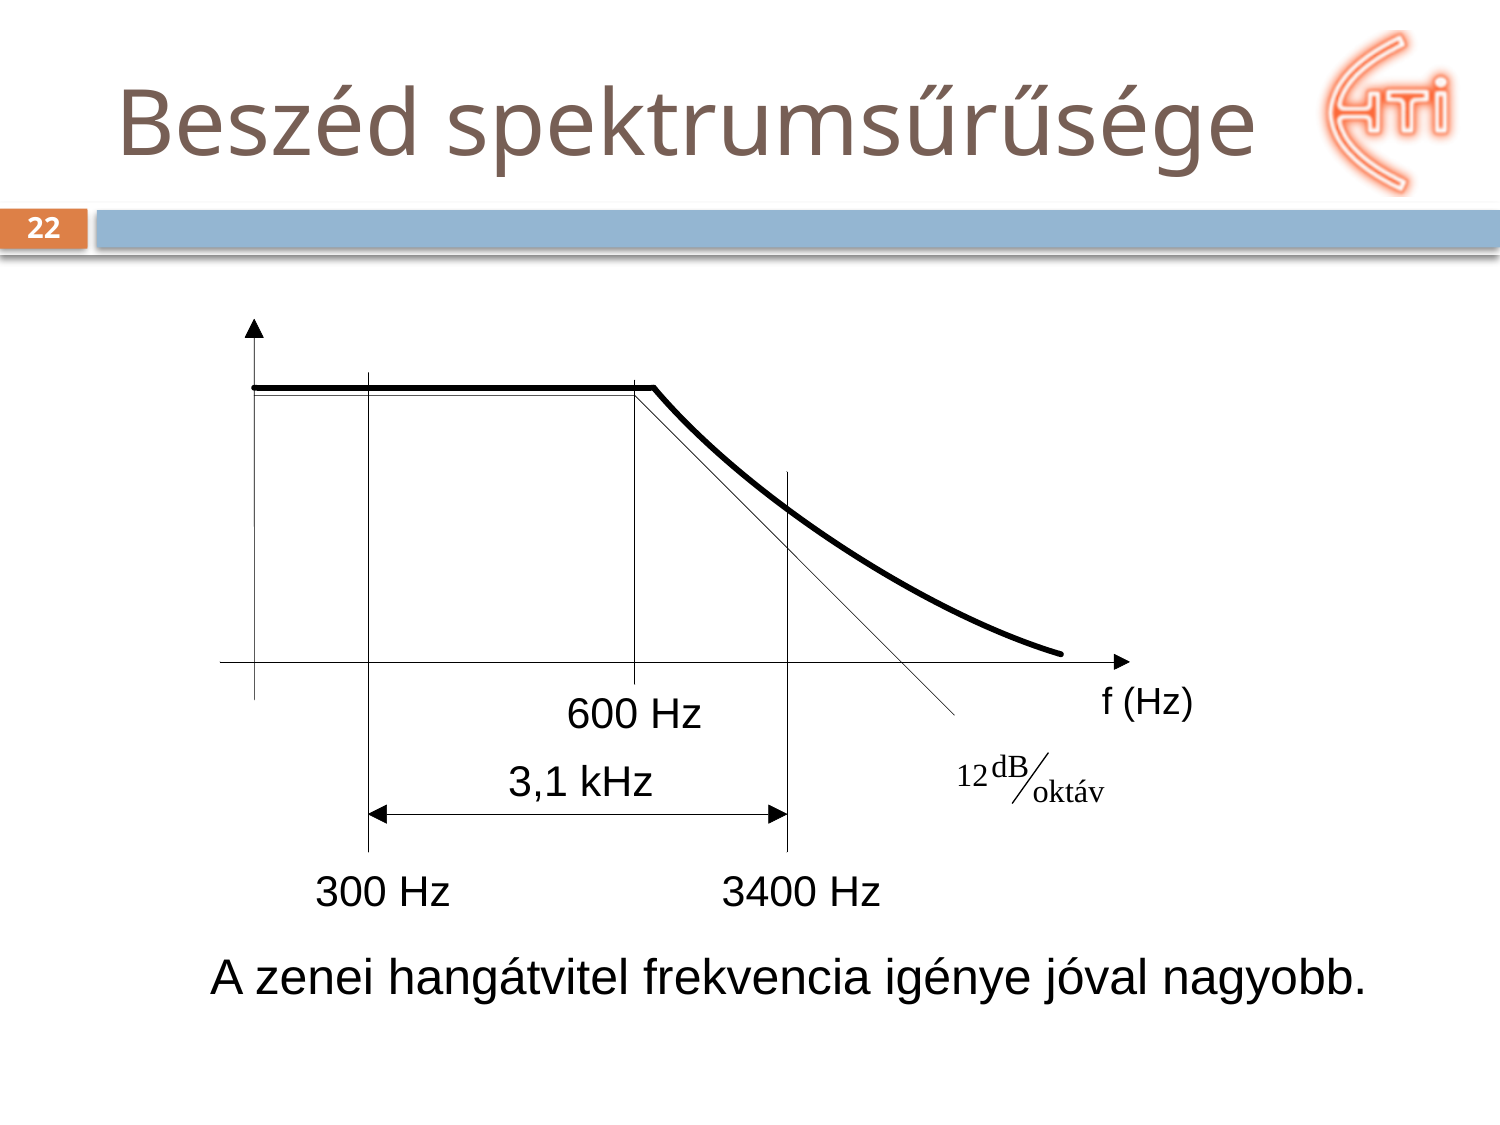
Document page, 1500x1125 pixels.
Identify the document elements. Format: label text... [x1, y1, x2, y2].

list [216, 315, 1198, 923]
slide_number 22 [0, 208, 88, 249]
title Beszéd spektrumsűrűsége [100, 37, 1300, 200]
picture [1304, 30, 1471, 197]
text_box A zenei hangátvitel frekvencia igénye jóval nagyobb. [195, 937, 1384, 1012]
